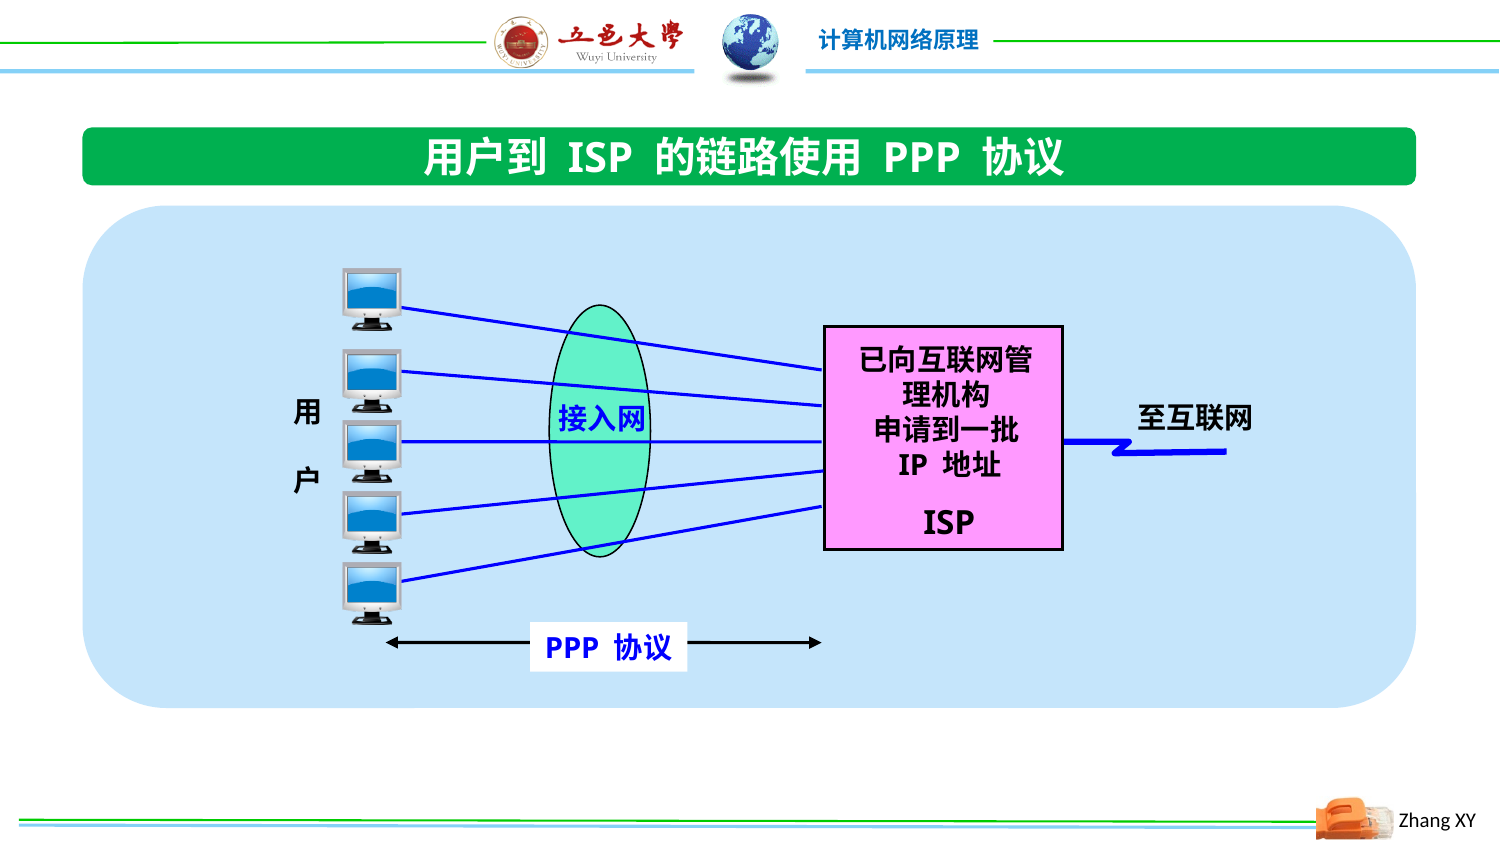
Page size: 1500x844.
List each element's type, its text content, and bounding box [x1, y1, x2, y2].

text_box [80, 203, 1419, 711]
text_box 用户到 ISP 的链路使用 PPP 协议 [408, 123, 1090, 189]
picture [494, 15, 697, 69]
text_box [1090, 127, 1417, 186]
text_box [82, 127, 408, 186]
picture [720, 12, 780, 88]
picture [1316, 796, 1394, 840]
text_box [277, 265, 1271, 673]
